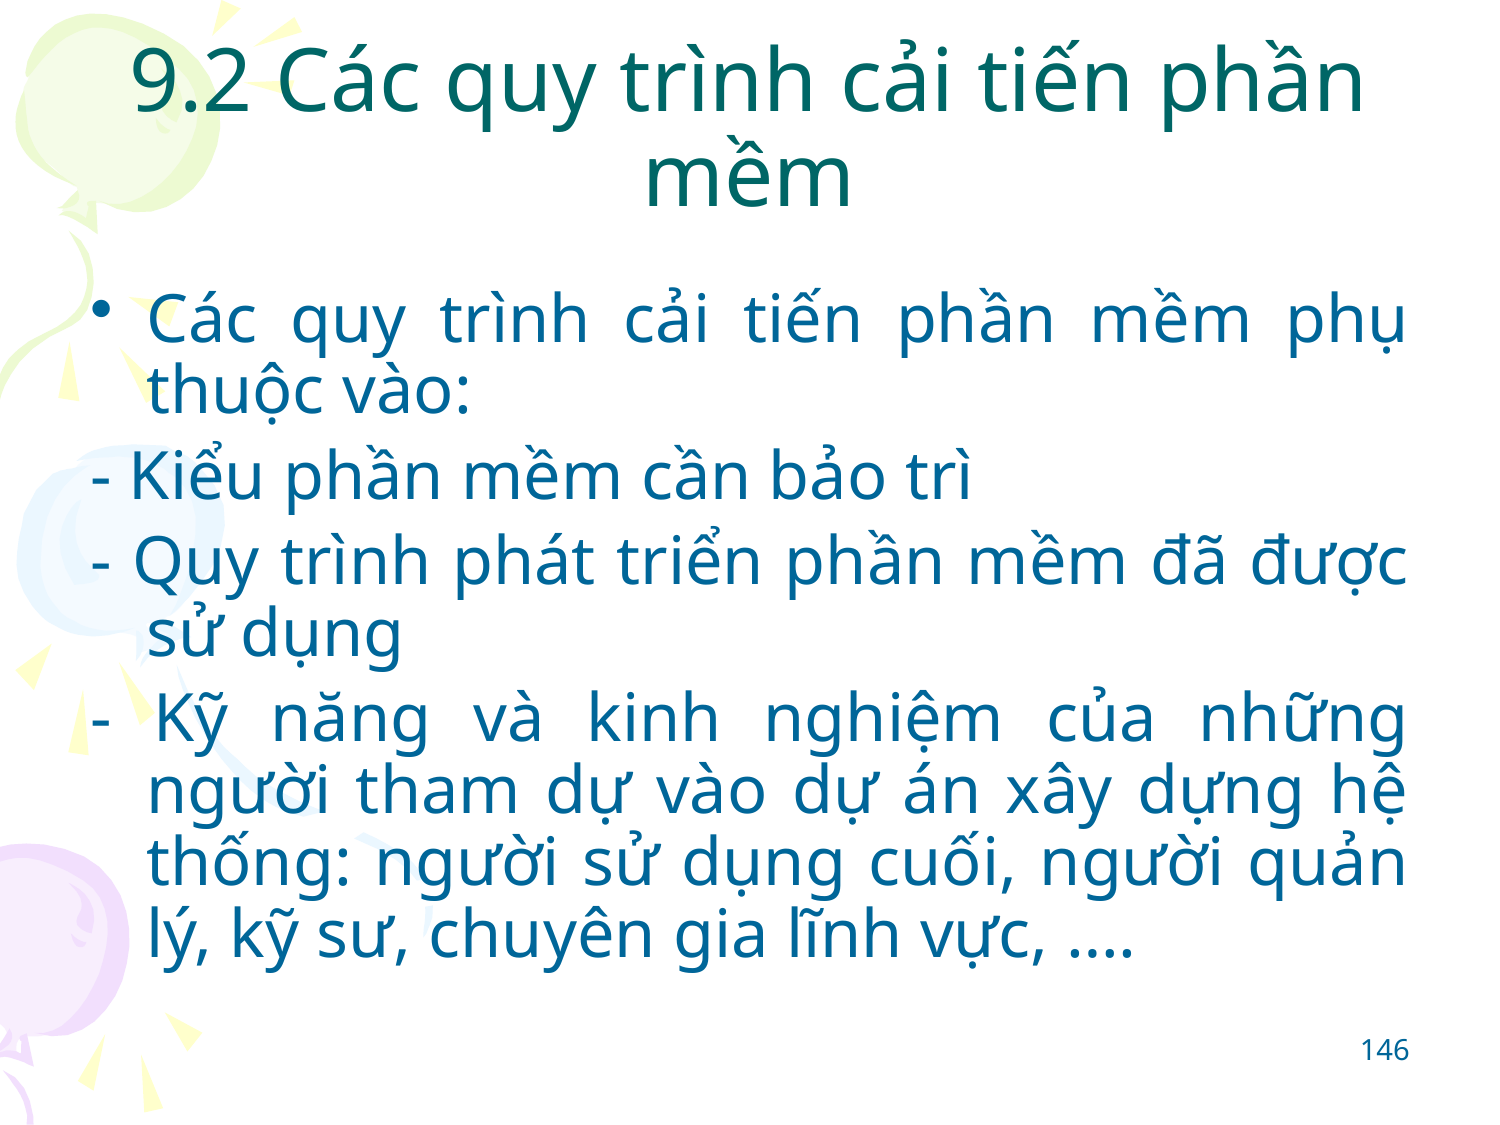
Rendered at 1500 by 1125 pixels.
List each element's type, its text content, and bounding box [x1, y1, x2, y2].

list Các quy trình cải tiến phần mềm phụ thuộc vào: - Kiểu phần mềm cần bảo trì - Quy trình phát triển phần mềm đã được sử dụng - Kỹ năng và kinh nghiệm của những người tham dự vào dự án xây dựng hệ thống: người sử dụng cuối, người quản lý, kỹ sư, chuyên gia lĩnh vực, …. [75, 277, 1425, 915]
title 9.2 Các quy trình cải tiến phần mềm [72, 16, 1426, 233]
slide_number 146 [1074, 1023, 1426, 1100]
